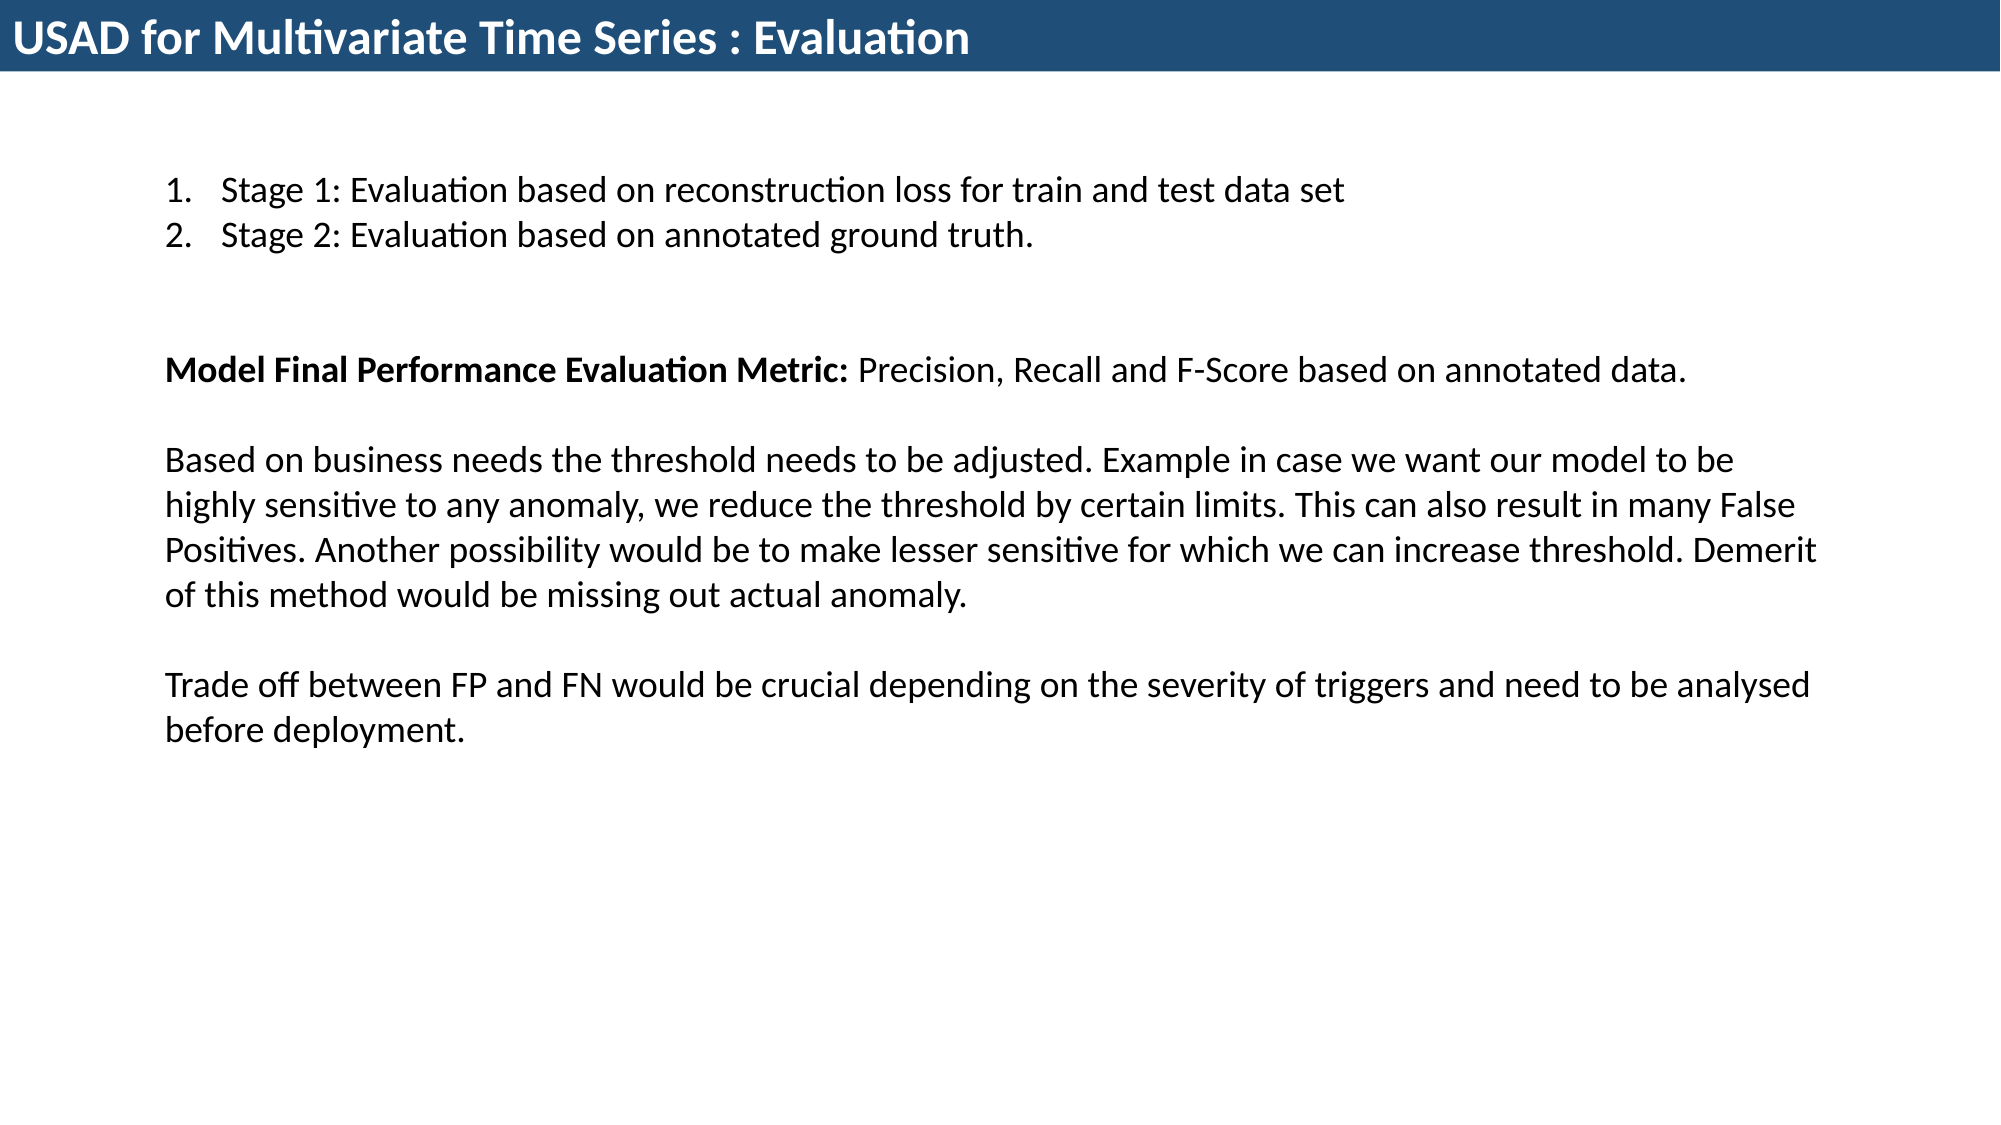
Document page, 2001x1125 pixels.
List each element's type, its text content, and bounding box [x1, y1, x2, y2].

text_box Stage 1: Evaluation based on reconstruction loss for train and test data set Stage 2: Evaluation based on annotated ground truth. Model Final Performance Evaluation Metric: Precision, Recall and F-Score based on annotated data. Based on business needs the threshold needs to be adjusted. Example in case we want our model to be highly sensitive to any anomaly, we reduce the threshold by certain limits. This can also result in many False Positives. Another possibility would be to make lesser sensitive for which we can increase threshold. Demerit of this method would be missing out actual anomaly. Trade off between FP and FN would be crucial depending on the severity of triggers and need to be analysed before deployment. [150, 158, 1850, 758]
text_box USAD for Multivariate Time Series : Evaluation [0, 0, 2000, 72]
